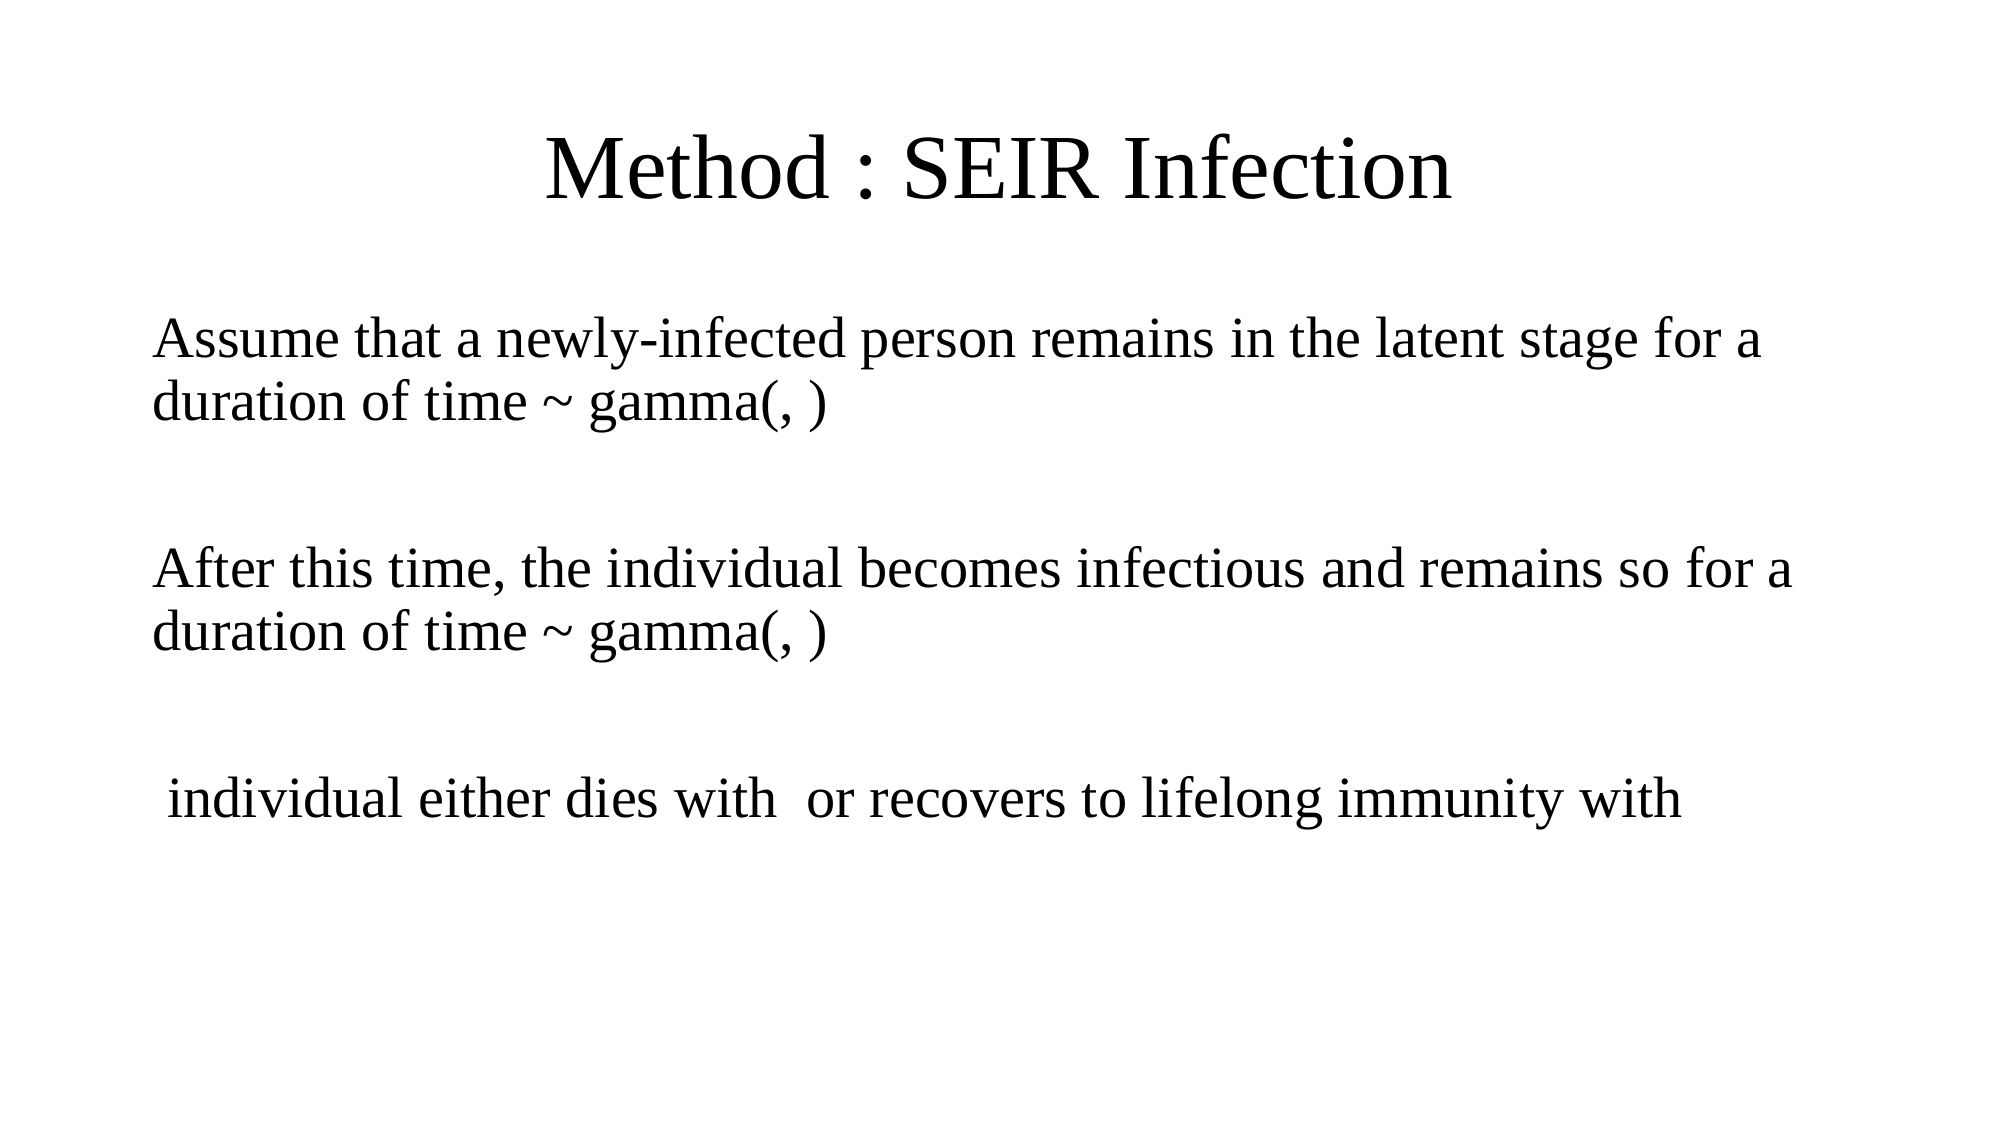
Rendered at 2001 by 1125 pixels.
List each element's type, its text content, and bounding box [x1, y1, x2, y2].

title Method : SEIR Infection [137, 59, 1863, 278]
